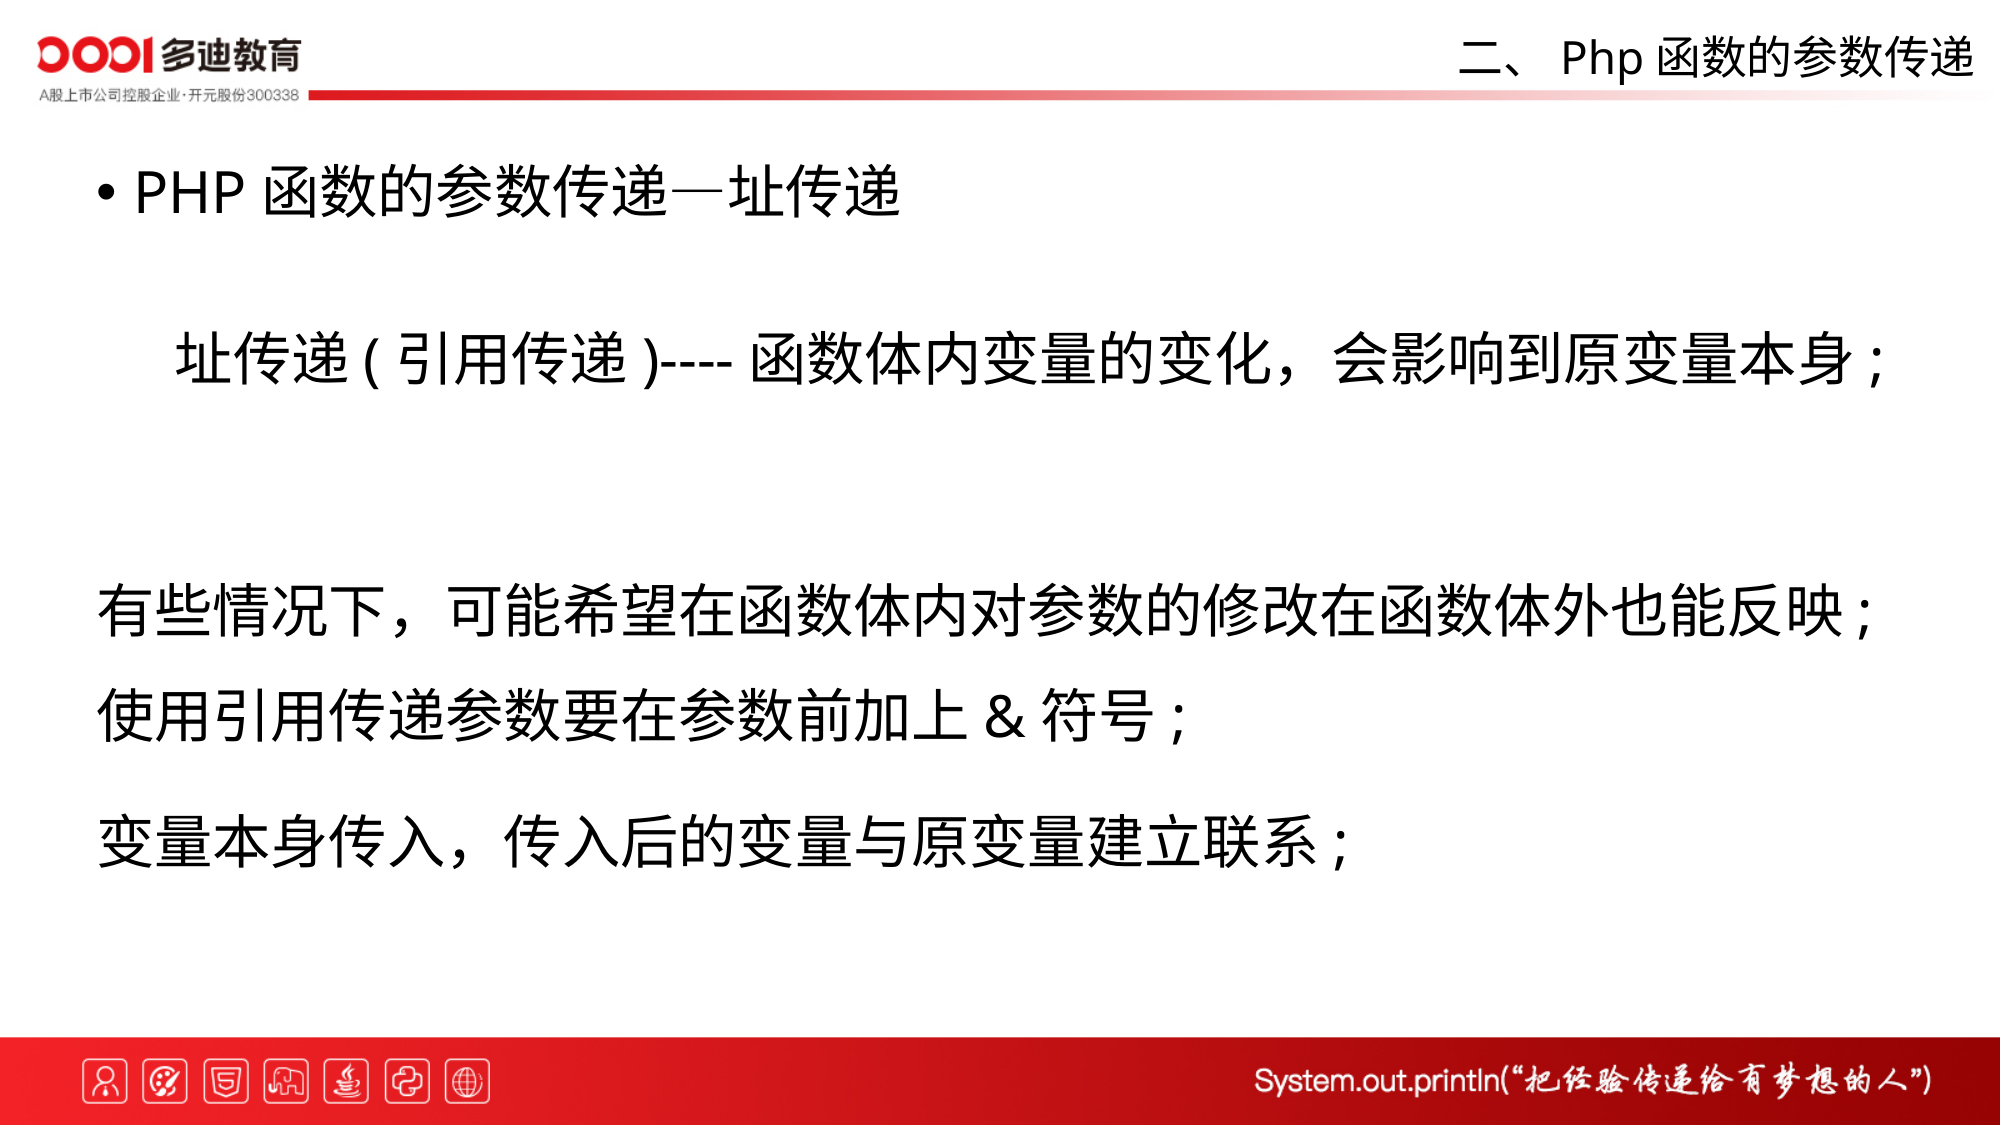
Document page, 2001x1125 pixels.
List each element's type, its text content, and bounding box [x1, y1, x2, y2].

picture [0, 0, 2000, 1125]
text_box 二、Php函数的参数传递 [1442, 21, 1991, 92]
list PHP函数的参数传递—址传递 址传递(引用传递)----函数体内变量的变化，会影响到原变量本身; 有些情况下，可能希望在函数体内对参数的修改在函数体外也能反映; 使用引用传递参数要在参数前加上&符号; 变量本身传入，传入后的变量与原变量建立联系; [81, 155, 1926, 1036]
